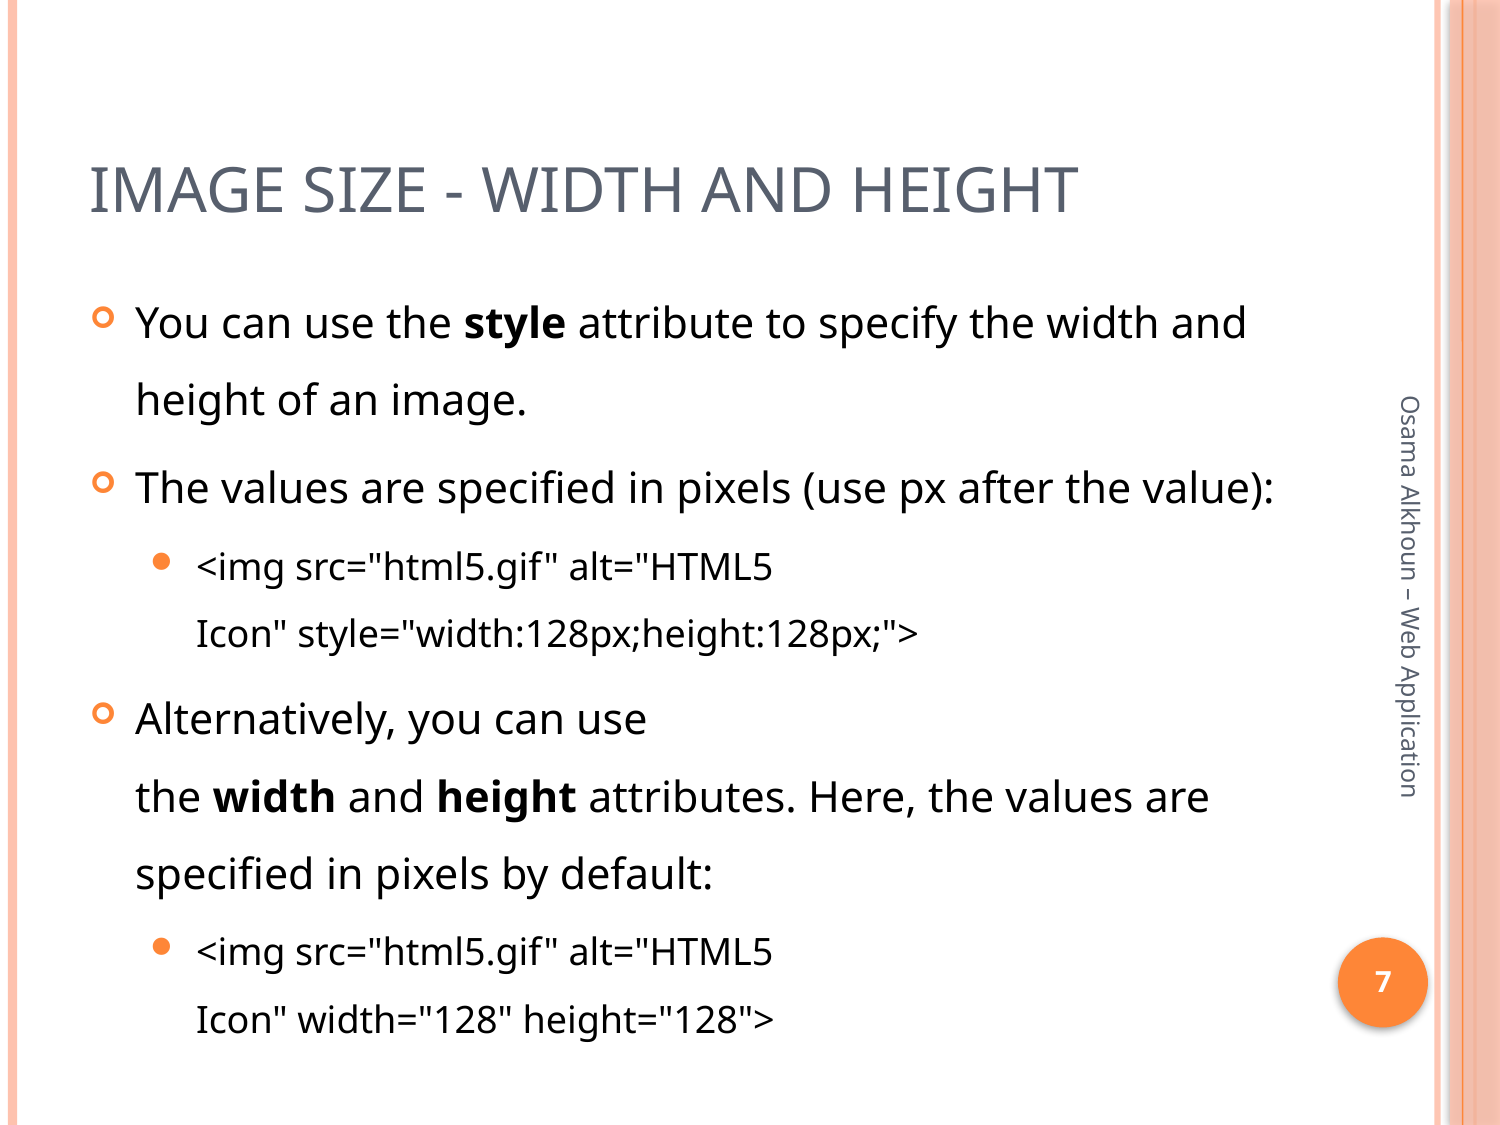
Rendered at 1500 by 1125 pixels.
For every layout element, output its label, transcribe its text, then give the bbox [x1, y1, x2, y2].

list You can use the style attribute to specify the width and height of an image. The values are specified in pixels (use px after the value): <img src="html5.gif" alt="HTML5 Icon" style="width:128px;height:128px;"> Alternatively, you can use the width and height attributes. Here, the values are specified in pixels by default: <img src="html5.gif" alt="HTML5 Icon" width="128" height="128"> [75, 262, 1300, 1062]
slide_number 7 [1333, 940, 1434, 1027]
title Image Size - Width and Height [75, 45, 1300, 233]
footer Osama Alkhoun – Web Application [1379, 380, 1440, 906]
